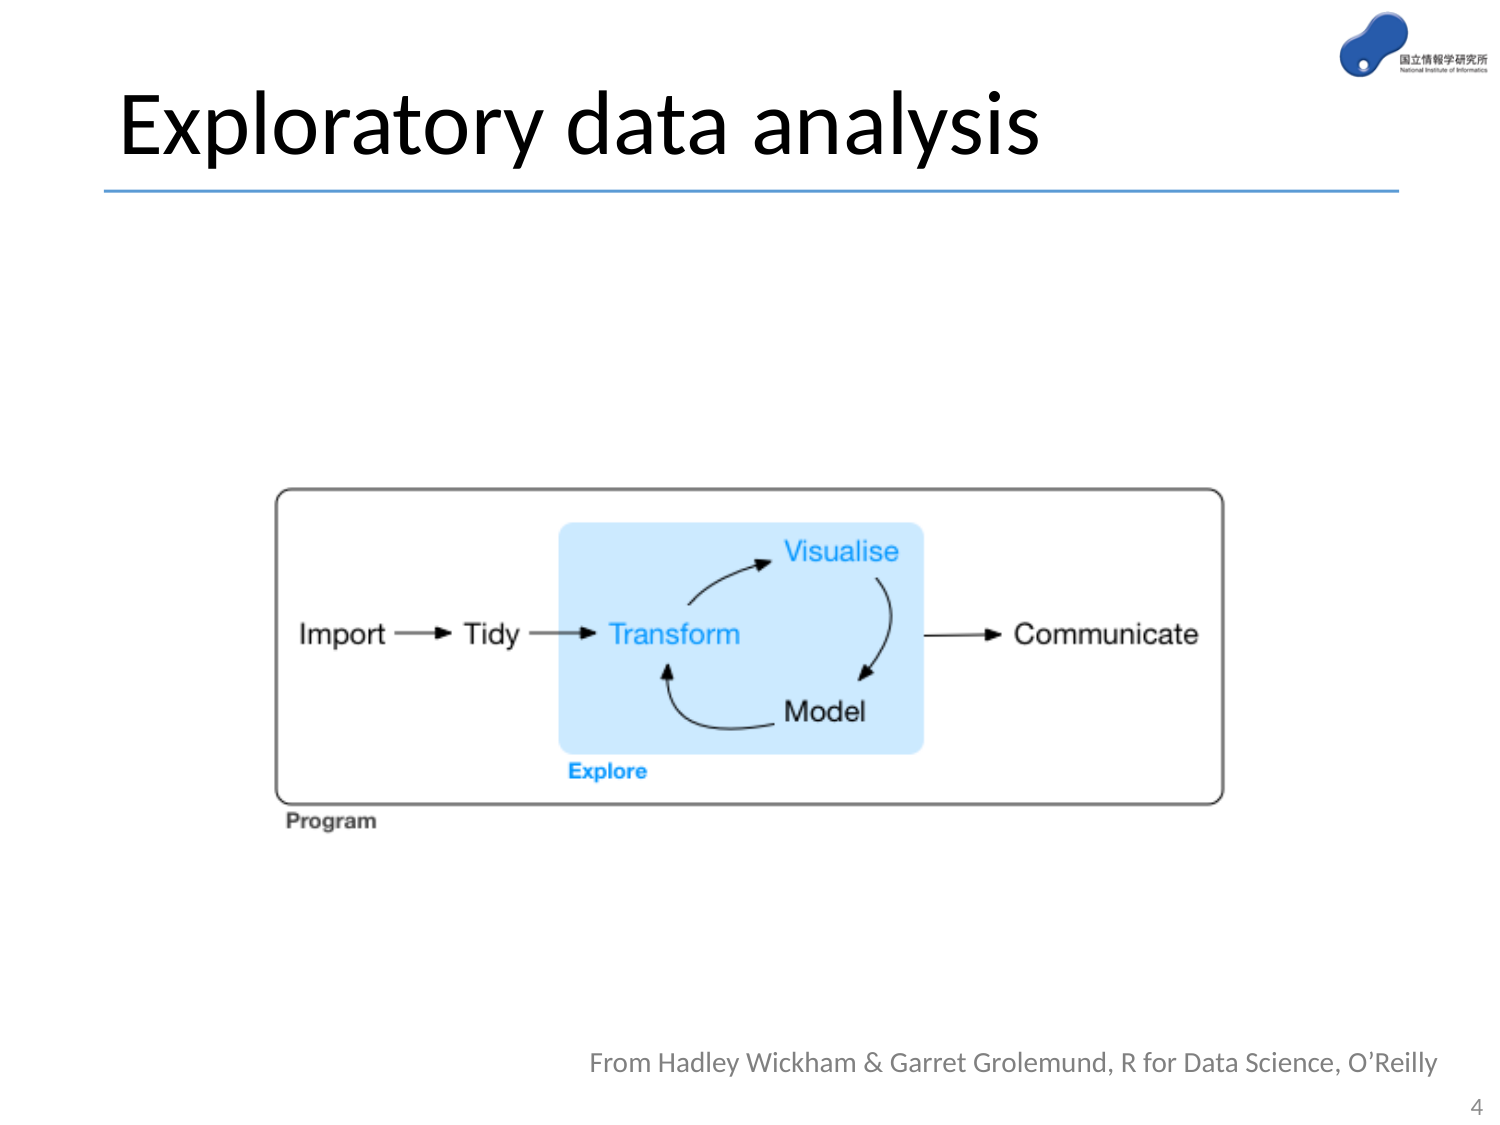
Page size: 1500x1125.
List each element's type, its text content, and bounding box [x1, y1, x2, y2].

picture [1339, 10, 1490, 78]
title Exploratory data analysis [103, 59, 1397, 190]
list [273, 486, 1227, 836]
text_box From Hadley Wickham & Garret Grolemund, R for Data Science, O’Reilly [574, 1035, 1454, 1086]
slide_number 4 [1160, 1086, 1499, 1125]
